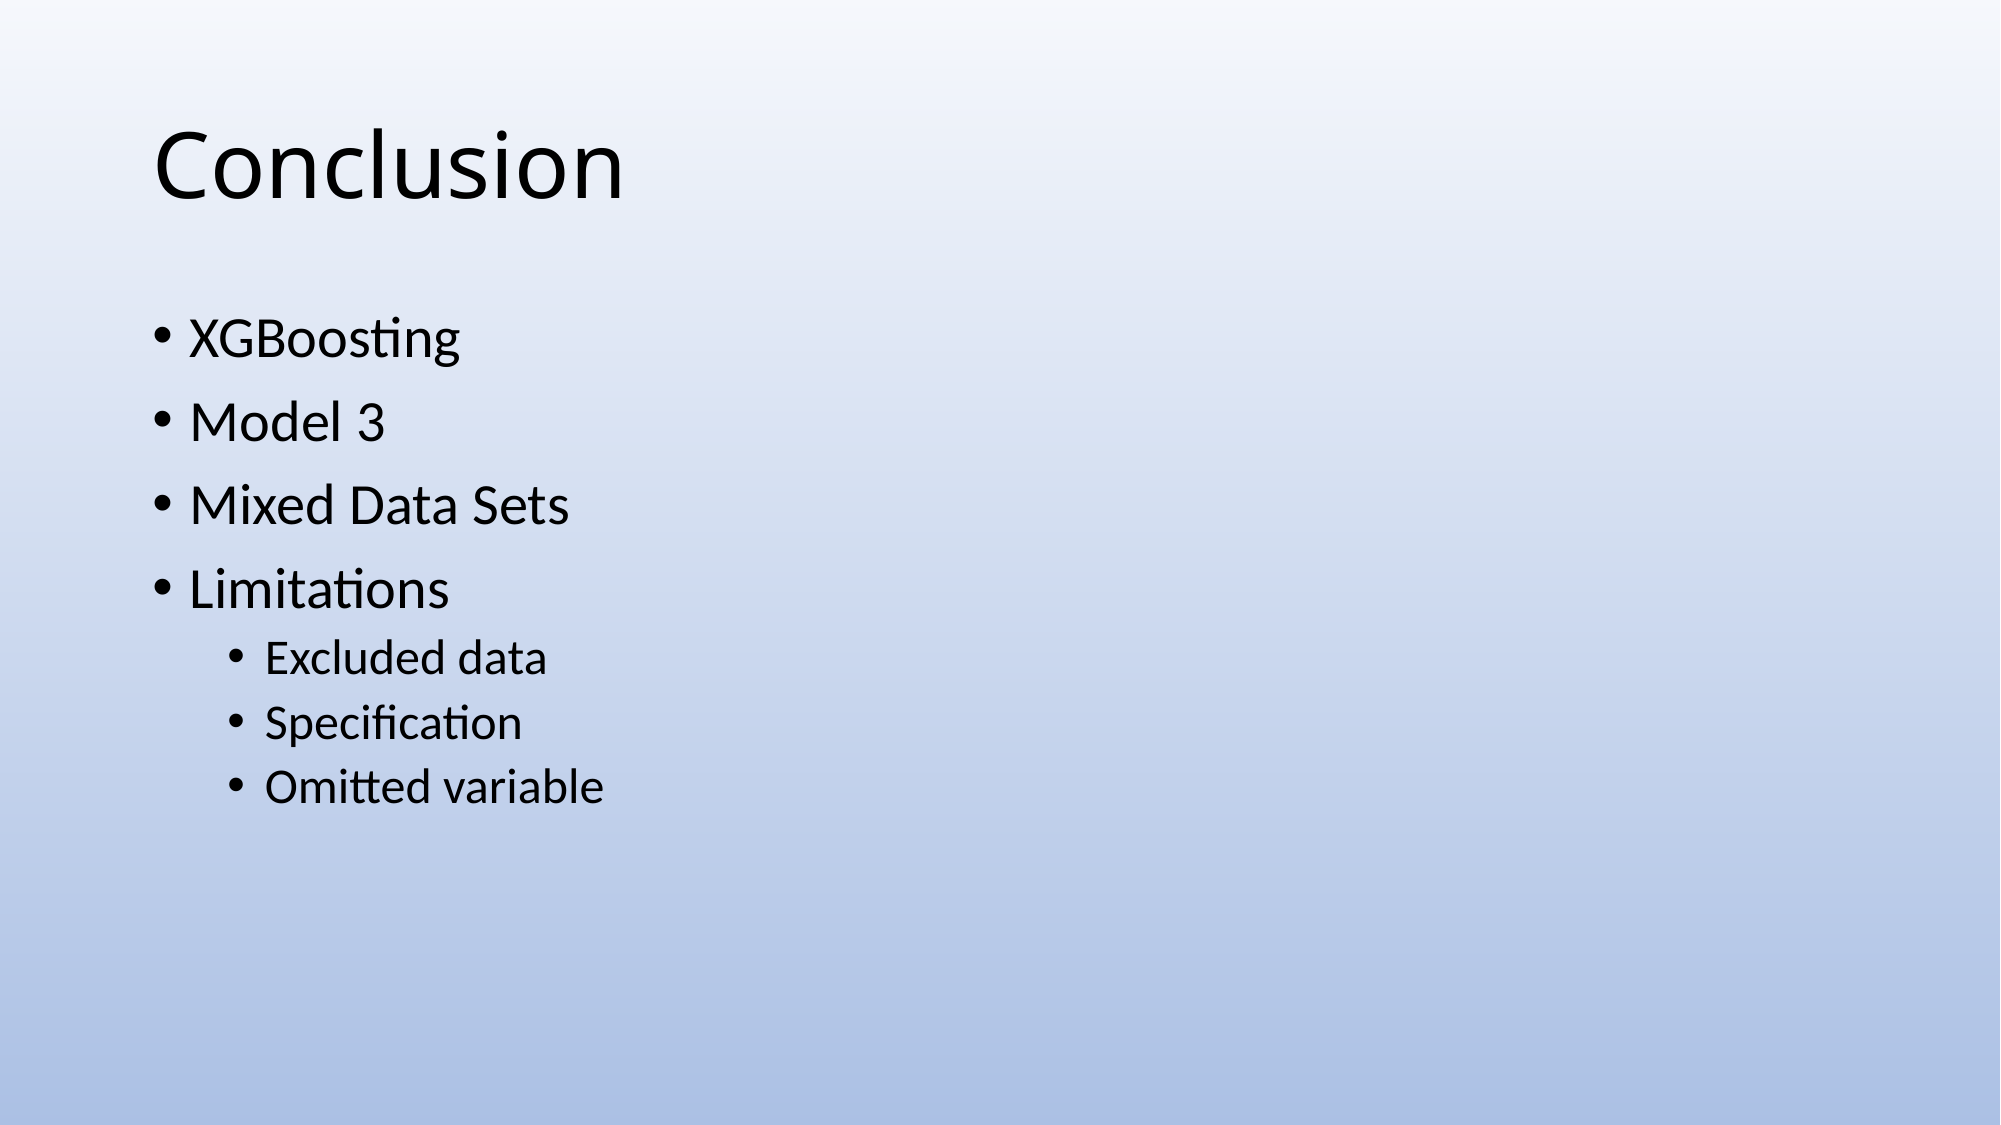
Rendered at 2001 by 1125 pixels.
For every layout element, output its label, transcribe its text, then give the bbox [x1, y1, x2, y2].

list XGBoosting Model 3 Mixed Data Sets Limitations Excluded data Specification Omitted variable [137, 299, 1863, 1014]
title Conclusion [137, 59, 1863, 278]
